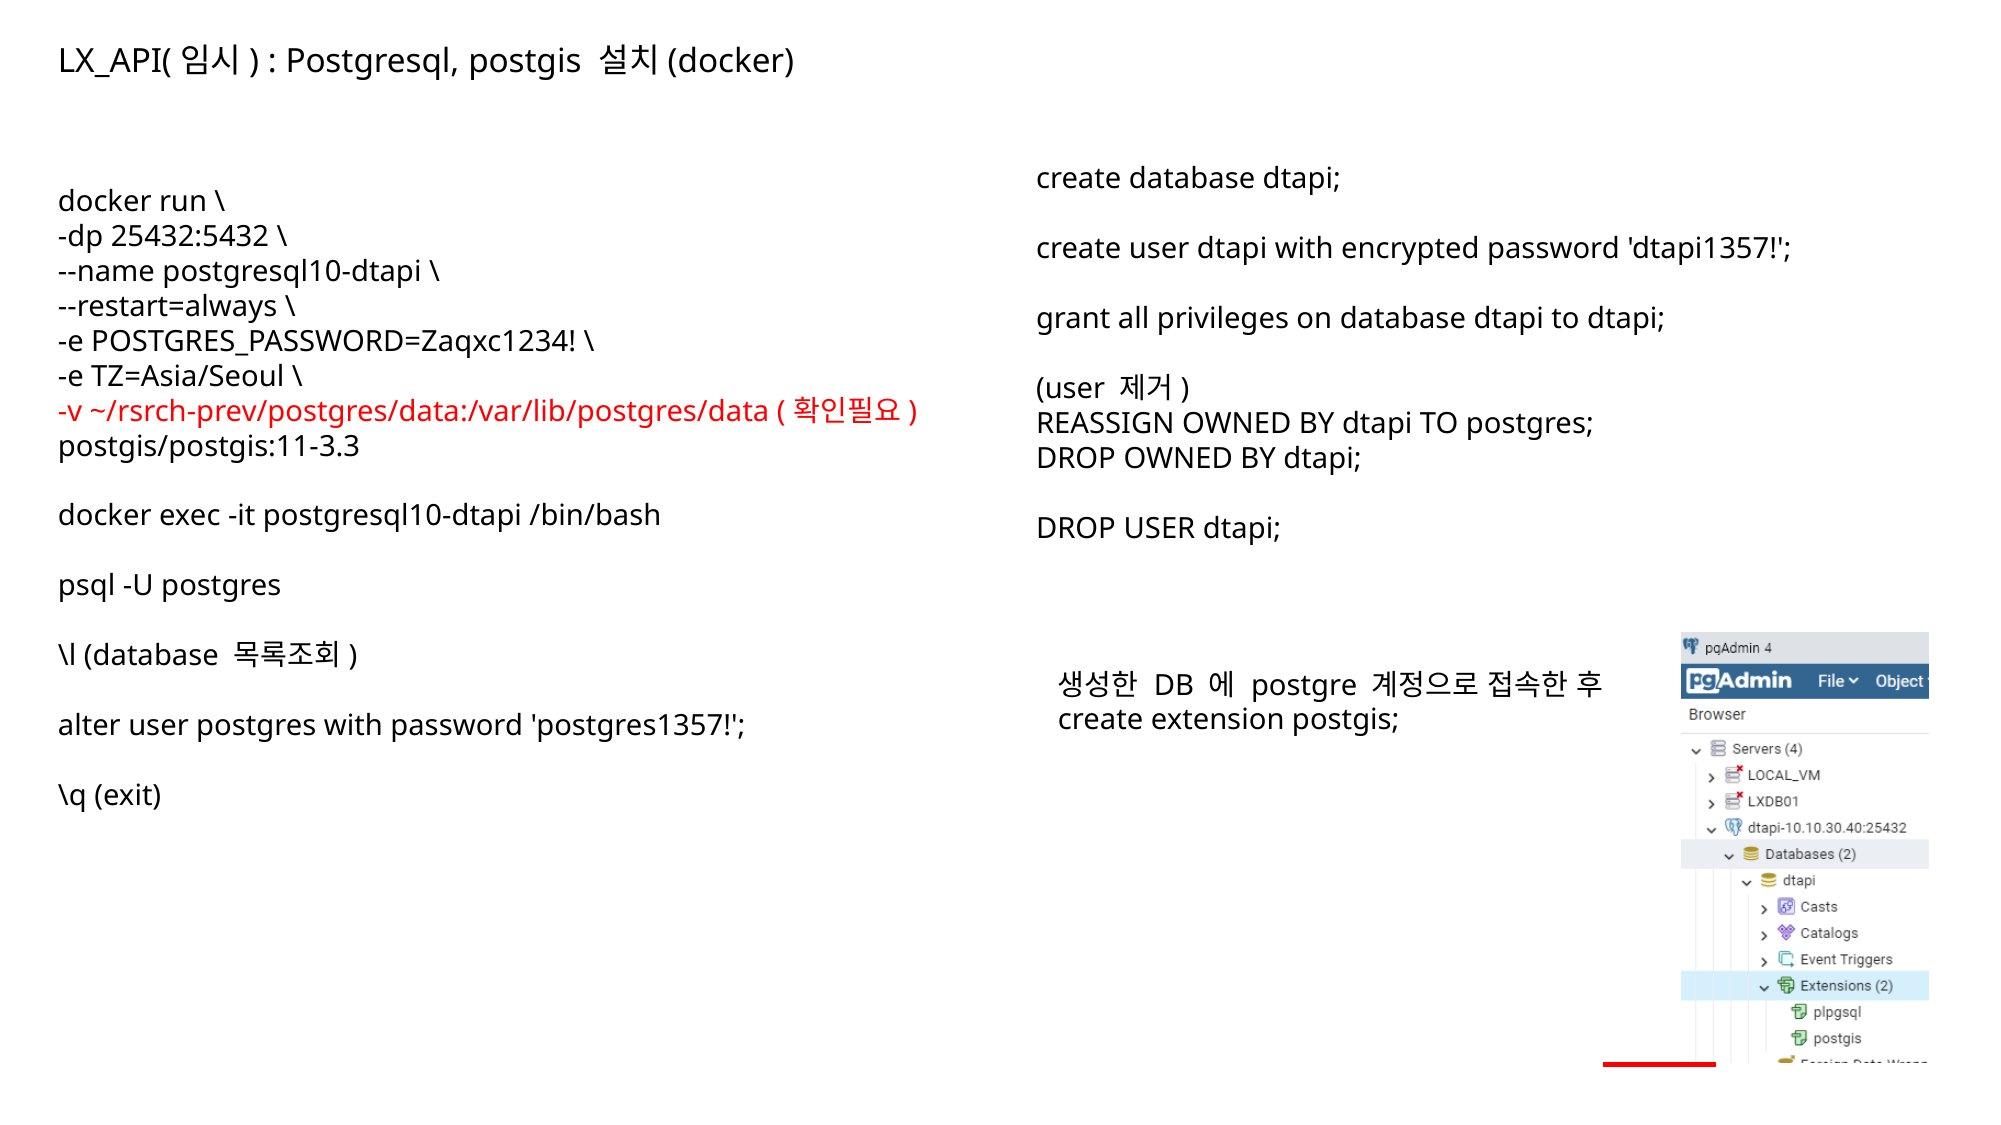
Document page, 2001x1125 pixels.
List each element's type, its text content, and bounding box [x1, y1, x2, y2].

text_box LX_API(임시) : Postgresql, postgis 설치(docker) [43, 31, 1044, 86]
text_box 생성한 DB 에 postgre 계정으로 접속한 후 create extension postgis; [1043, 658, 1681, 778]
text_box docker run \ -dp 25432:5432 \ --name postgresql10-dtapi \ --restart=always \ -e POSTGRES_PASSWORD=Zaqxc1234! \ -e TZ=Asia/Seoul \ -v ~/rsrch-prev/postgres/data:/var/lib/postgres/data (확인필요) postgis/postgis:11-3.3 docker exec -it postgresql10-dtapi /bin/bash psql -U postgres \l (database 목록조회) alter user postgres with password 'postgres1357!'; \q (exit) [43, 139, 956, 889]
picture [1681, 632, 1929, 1063]
text_box create database dtapi; create user dtapi with encrypted password 'dtapi1357!'; grant all privileges on database dtapi to dtapi; (user 제거) REASSIGN OWNED BY dtapi TO postgres; DROP OWNED BY dtapi; DROP USER dtapi; [1021, 152, 1883, 552]
